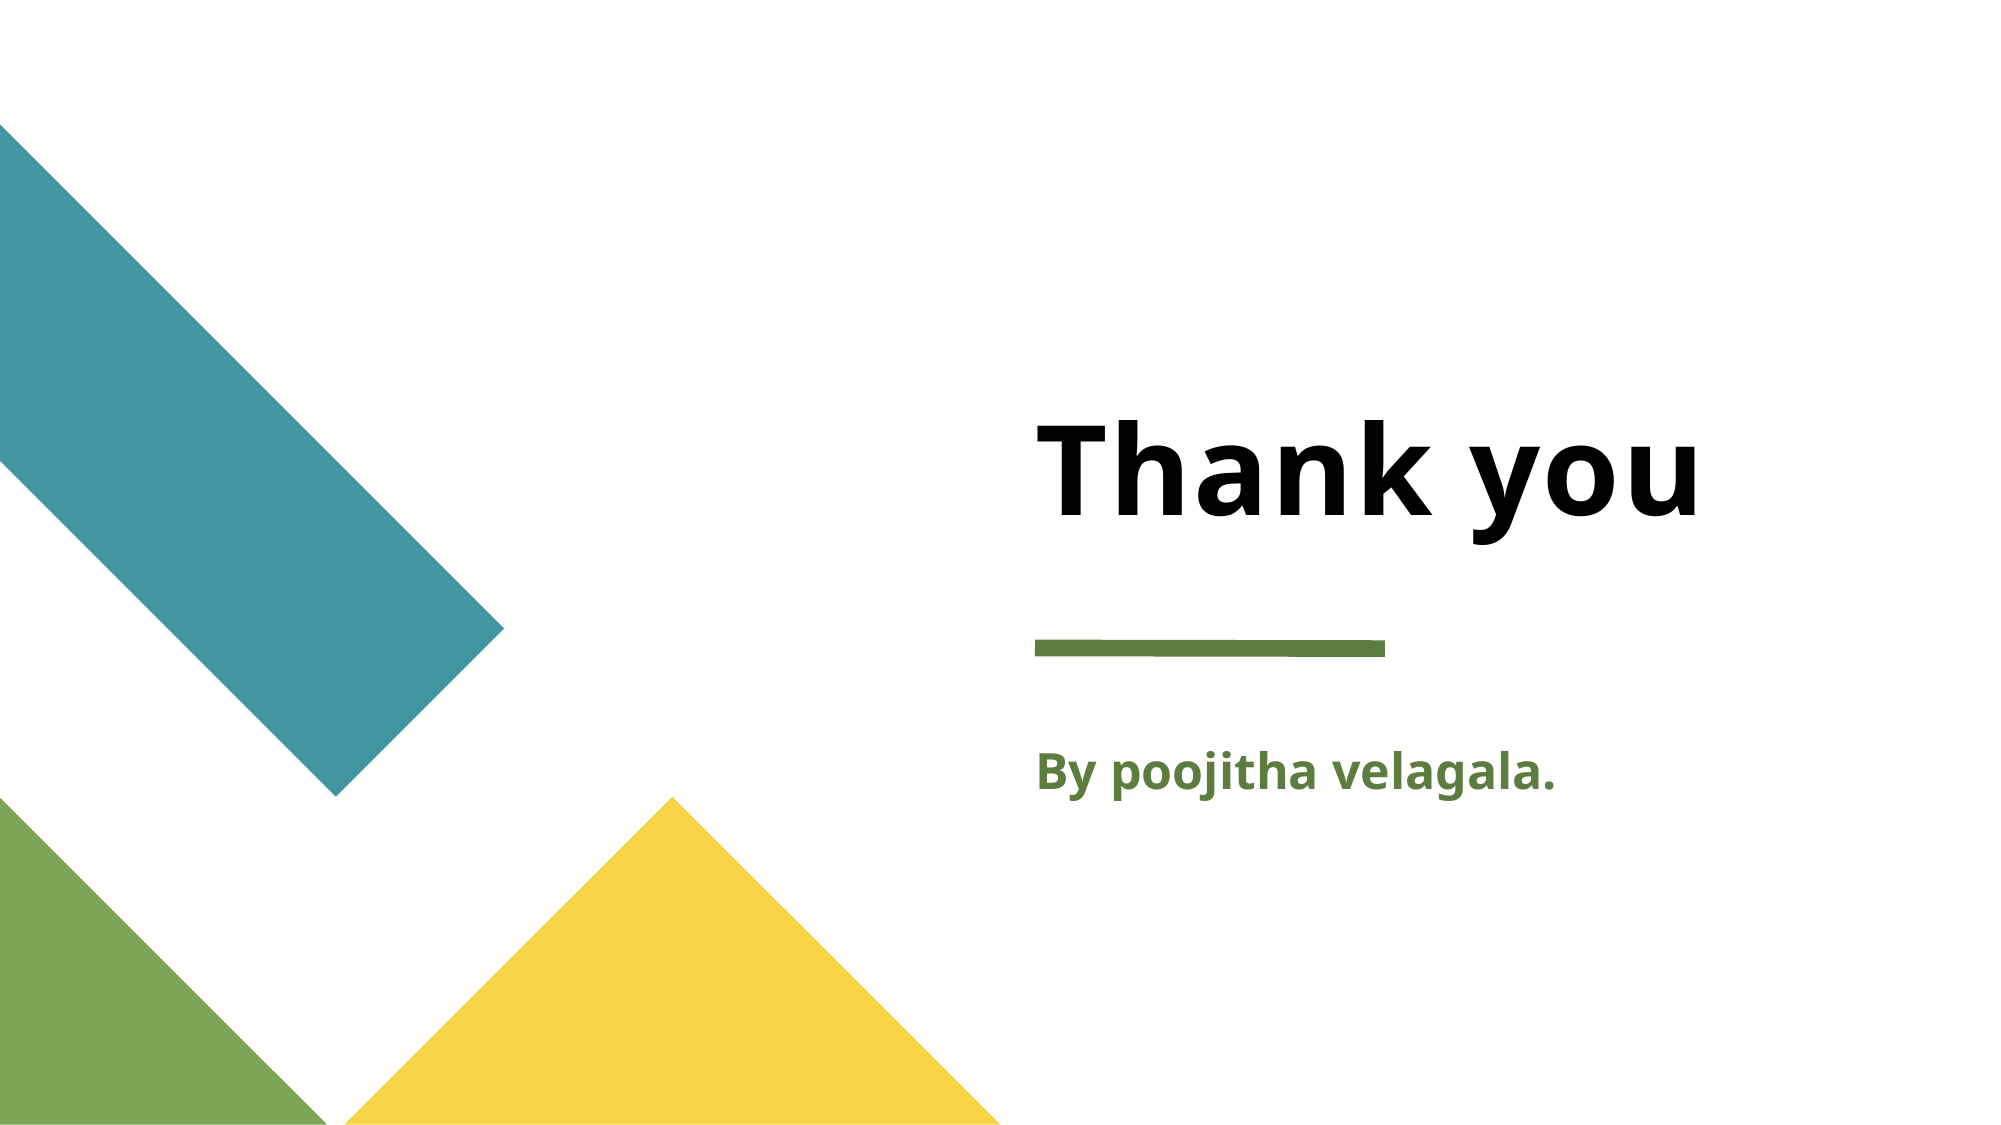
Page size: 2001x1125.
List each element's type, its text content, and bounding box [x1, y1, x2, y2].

title Thank you [1035, 0, 1936, 540]
list By poojitha velagala. [1035, 746, 1936, 1017]
